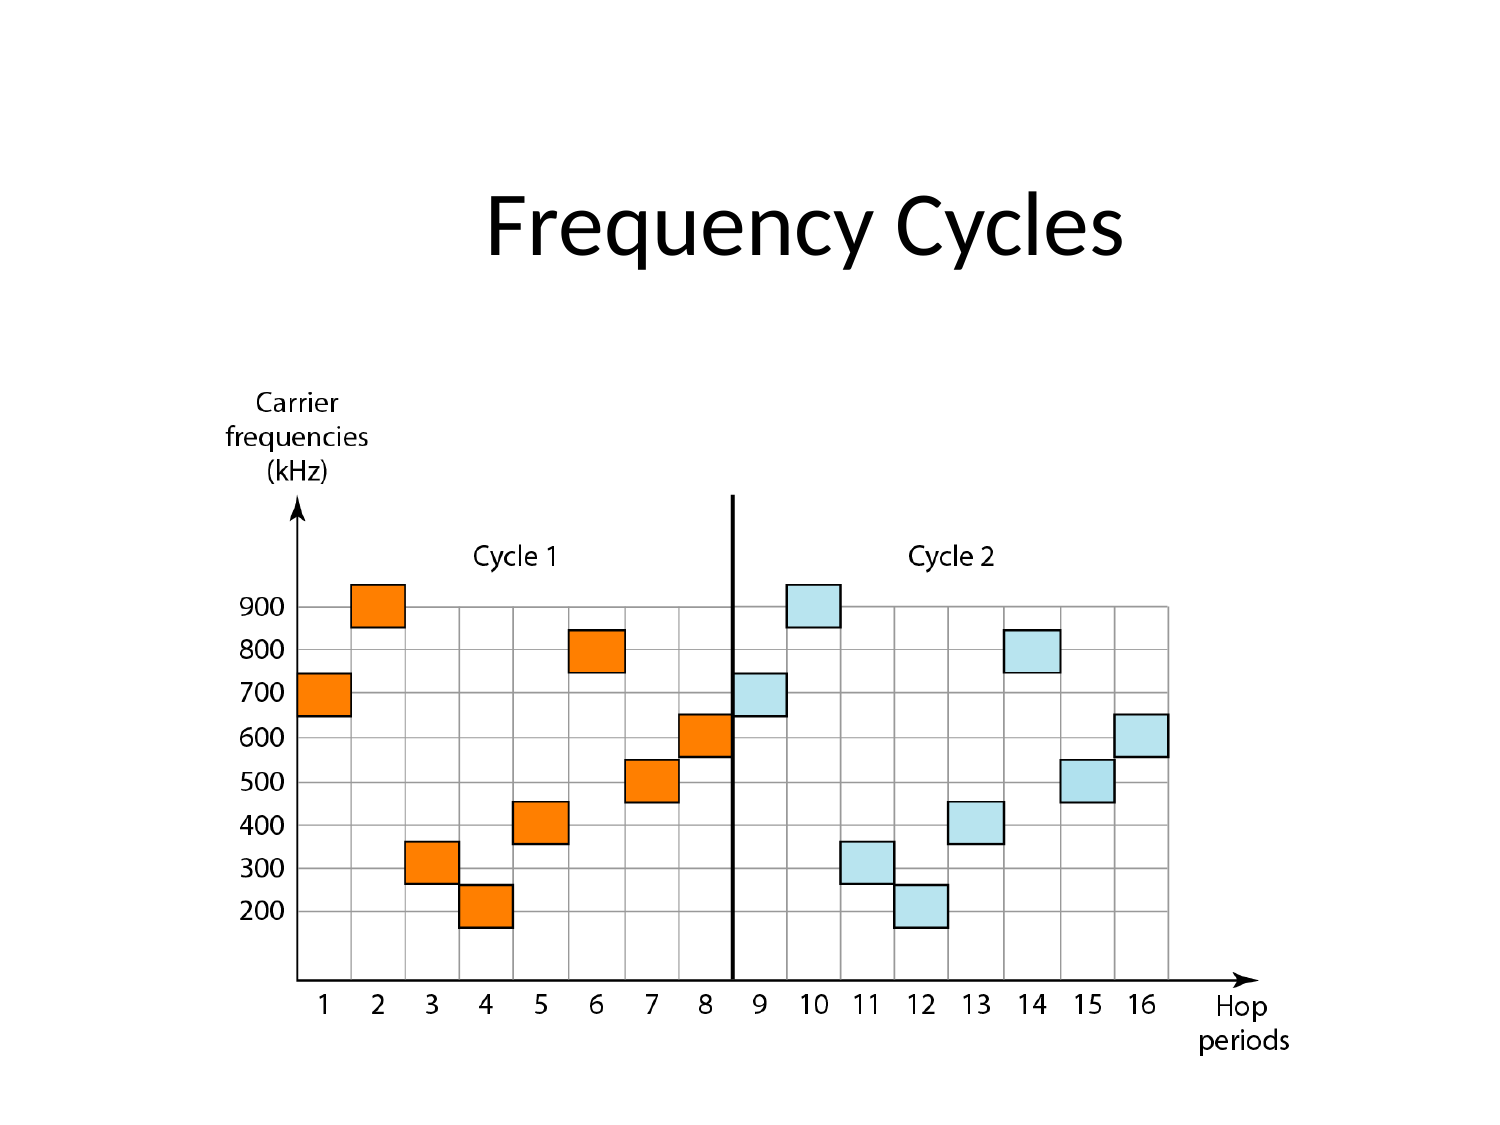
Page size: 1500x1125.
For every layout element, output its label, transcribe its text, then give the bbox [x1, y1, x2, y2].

picture [224, 387, 1292, 1058]
title Frequency Cycles [150, 125, 1463, 313]
